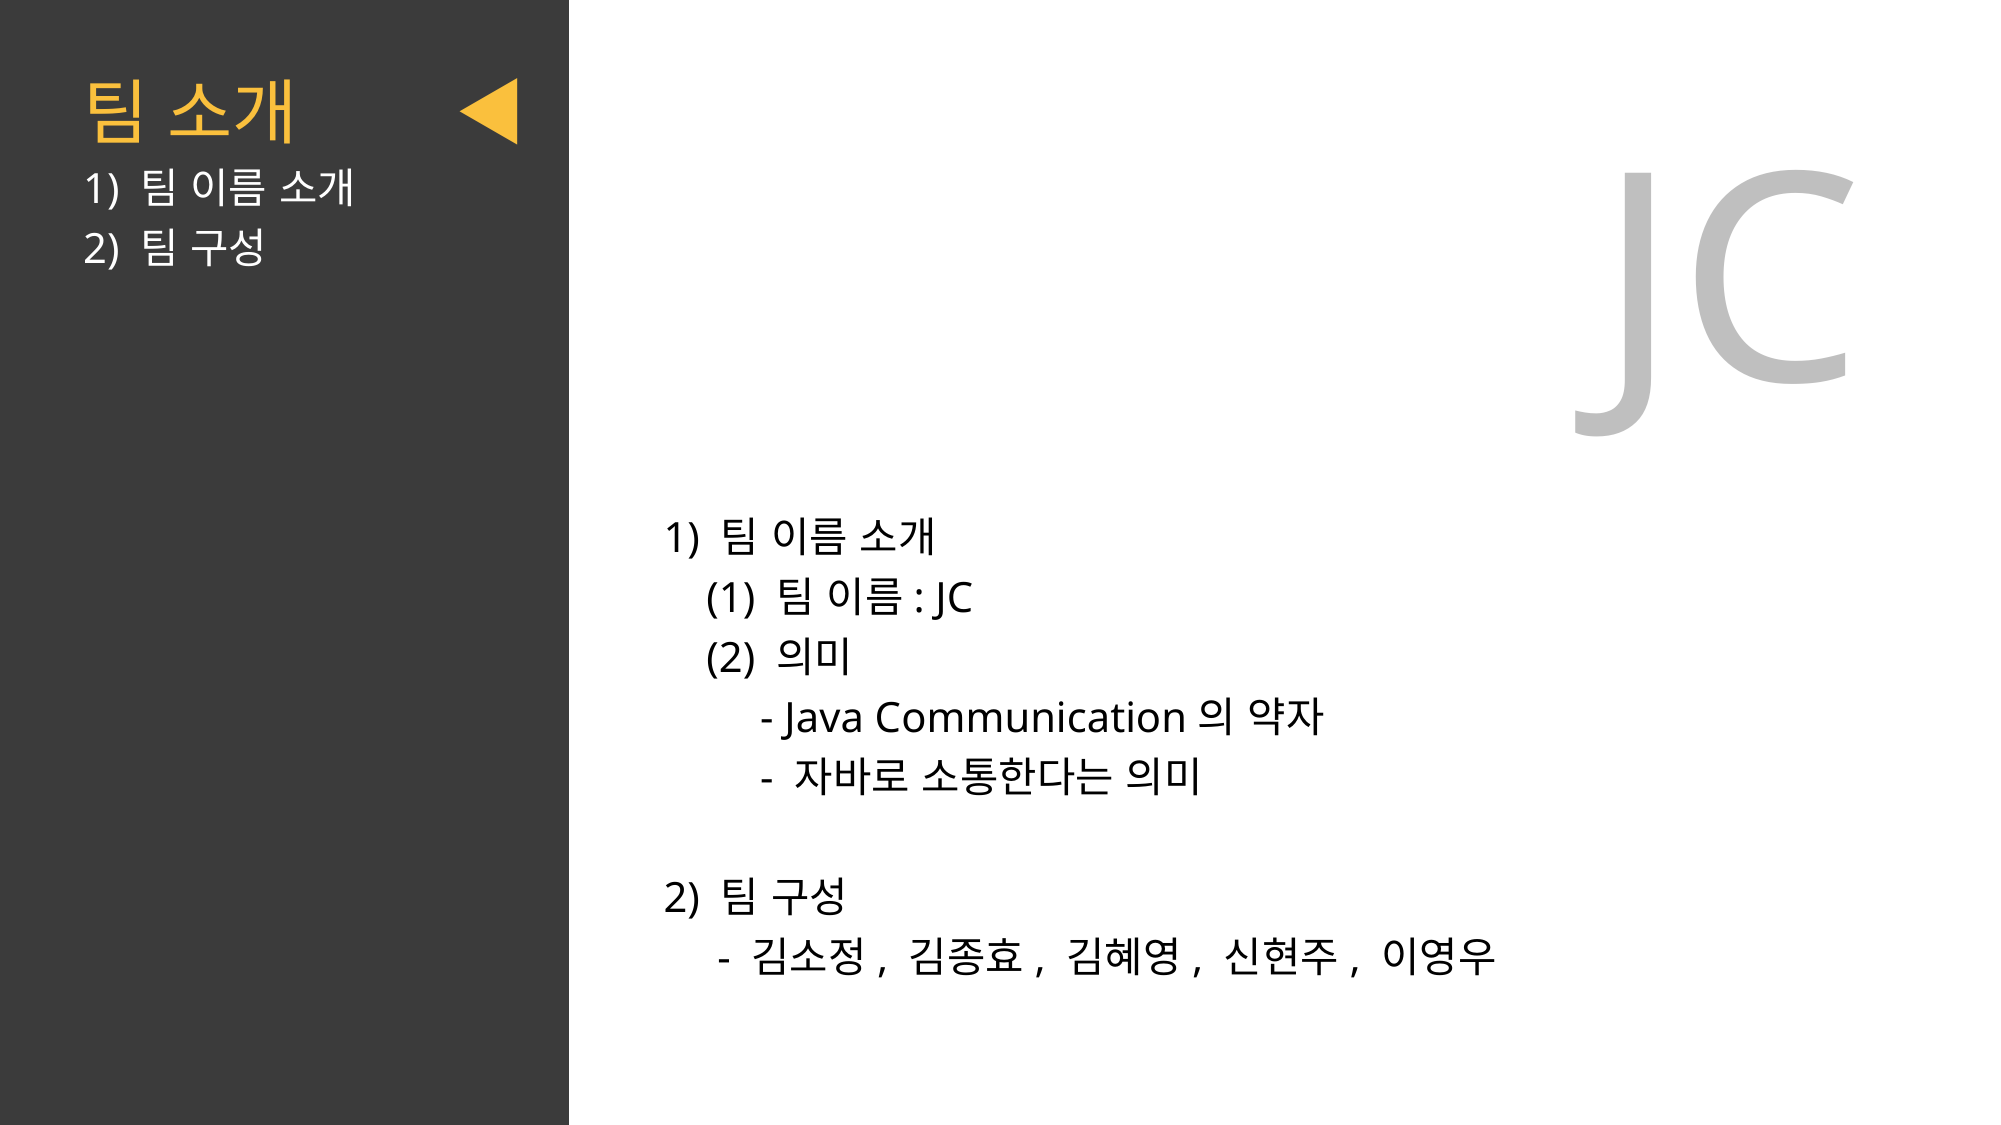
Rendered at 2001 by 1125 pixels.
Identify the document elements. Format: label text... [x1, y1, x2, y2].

text_box 팀 소개 ◀ 1) 팀 이름 소개 2) 팀 구성 [68, 43, 542, 280]
text_box 1) 팀 이름 소개 (1) 팀 이름: JC (2) 의미 - Java Communication의 약자 - 자바로 소통한다는 의미 2) 팀 구성 - 김소정, 김종효, 김혜영, 신현주, 이영우 [648, 493, 1539, 989]
text_box [0, 0, 570, 1125]
text_box JC [1326, 82, 1878, 448]
